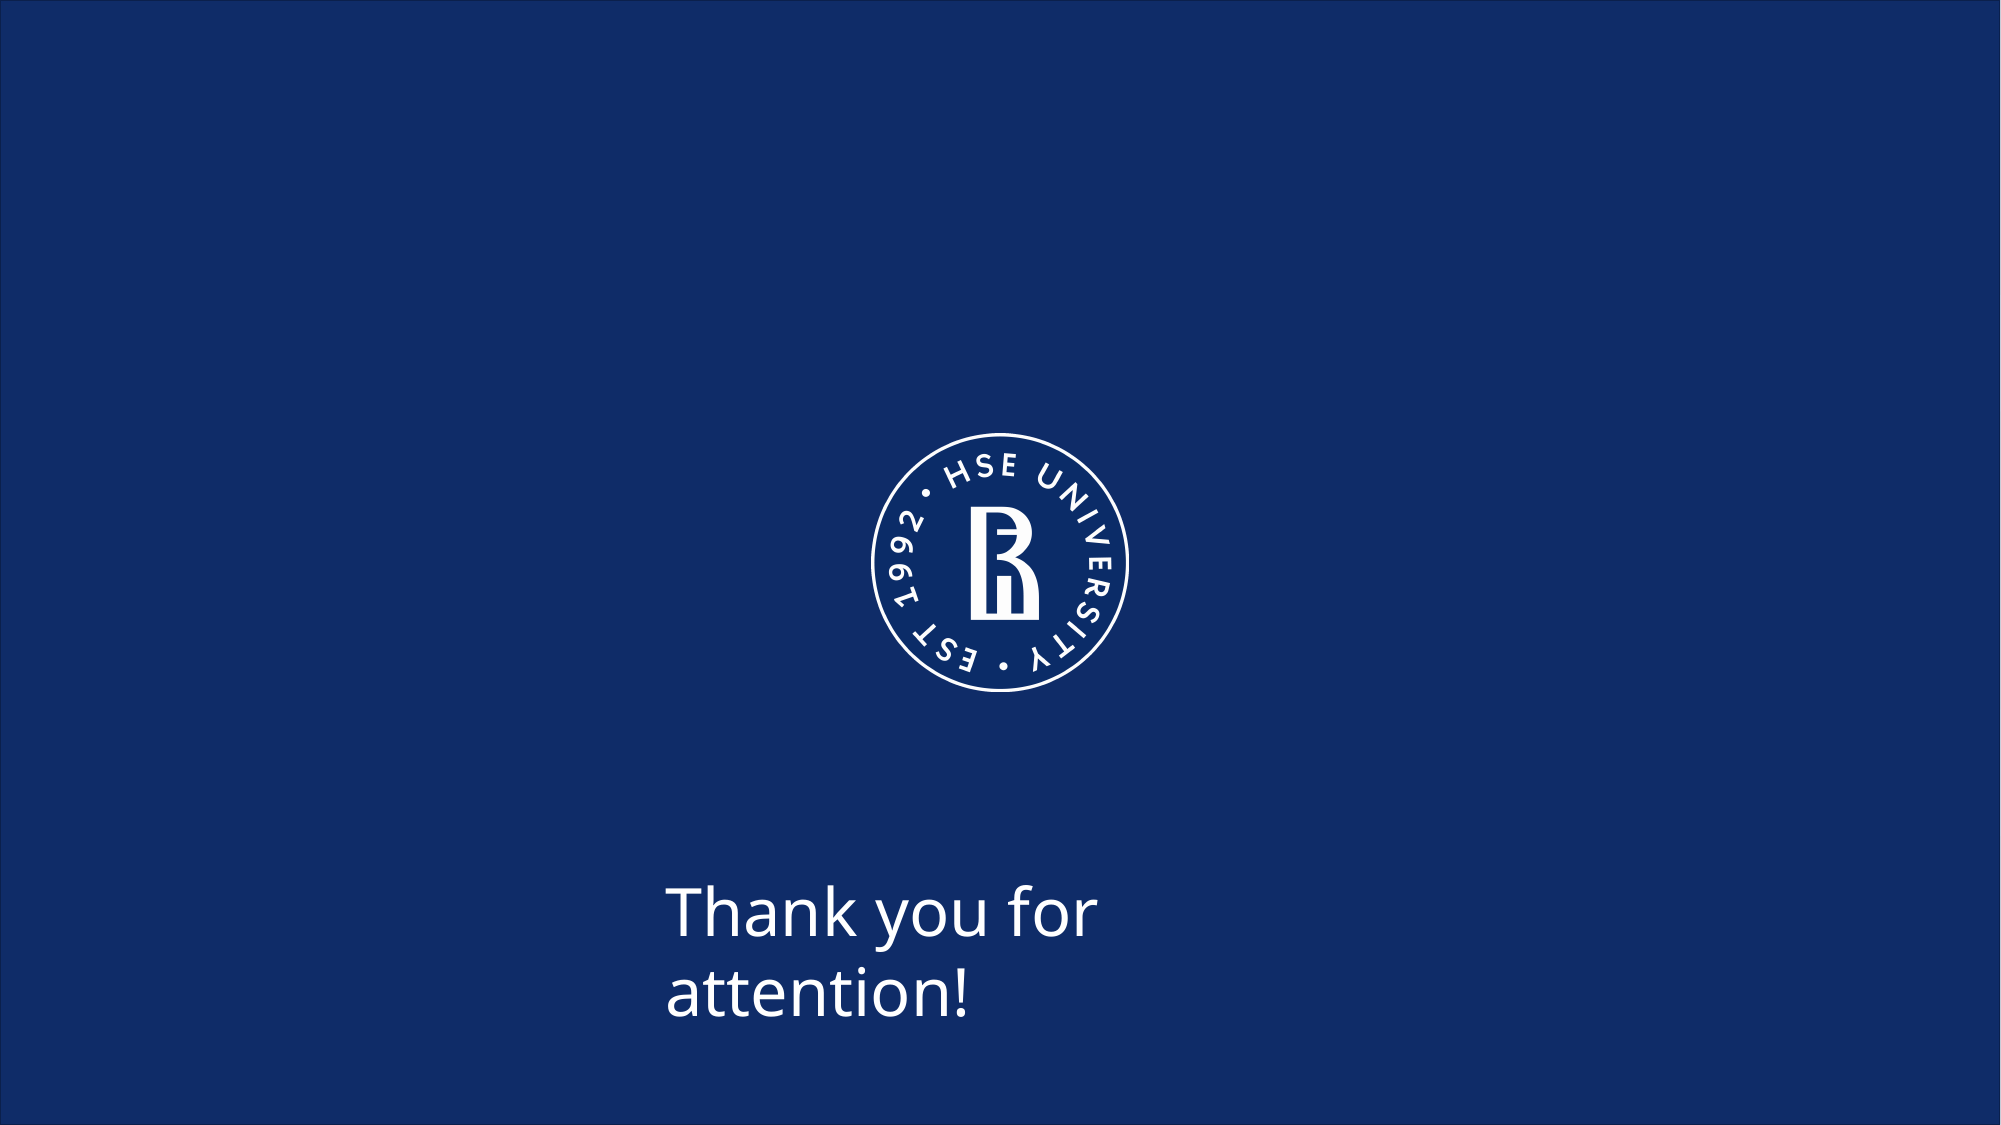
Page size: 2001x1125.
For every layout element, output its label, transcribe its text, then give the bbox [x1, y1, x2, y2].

text_box Thank you for attention! [650, 861, 1350, 1037]
picture [871, 433, 1129, 692]
